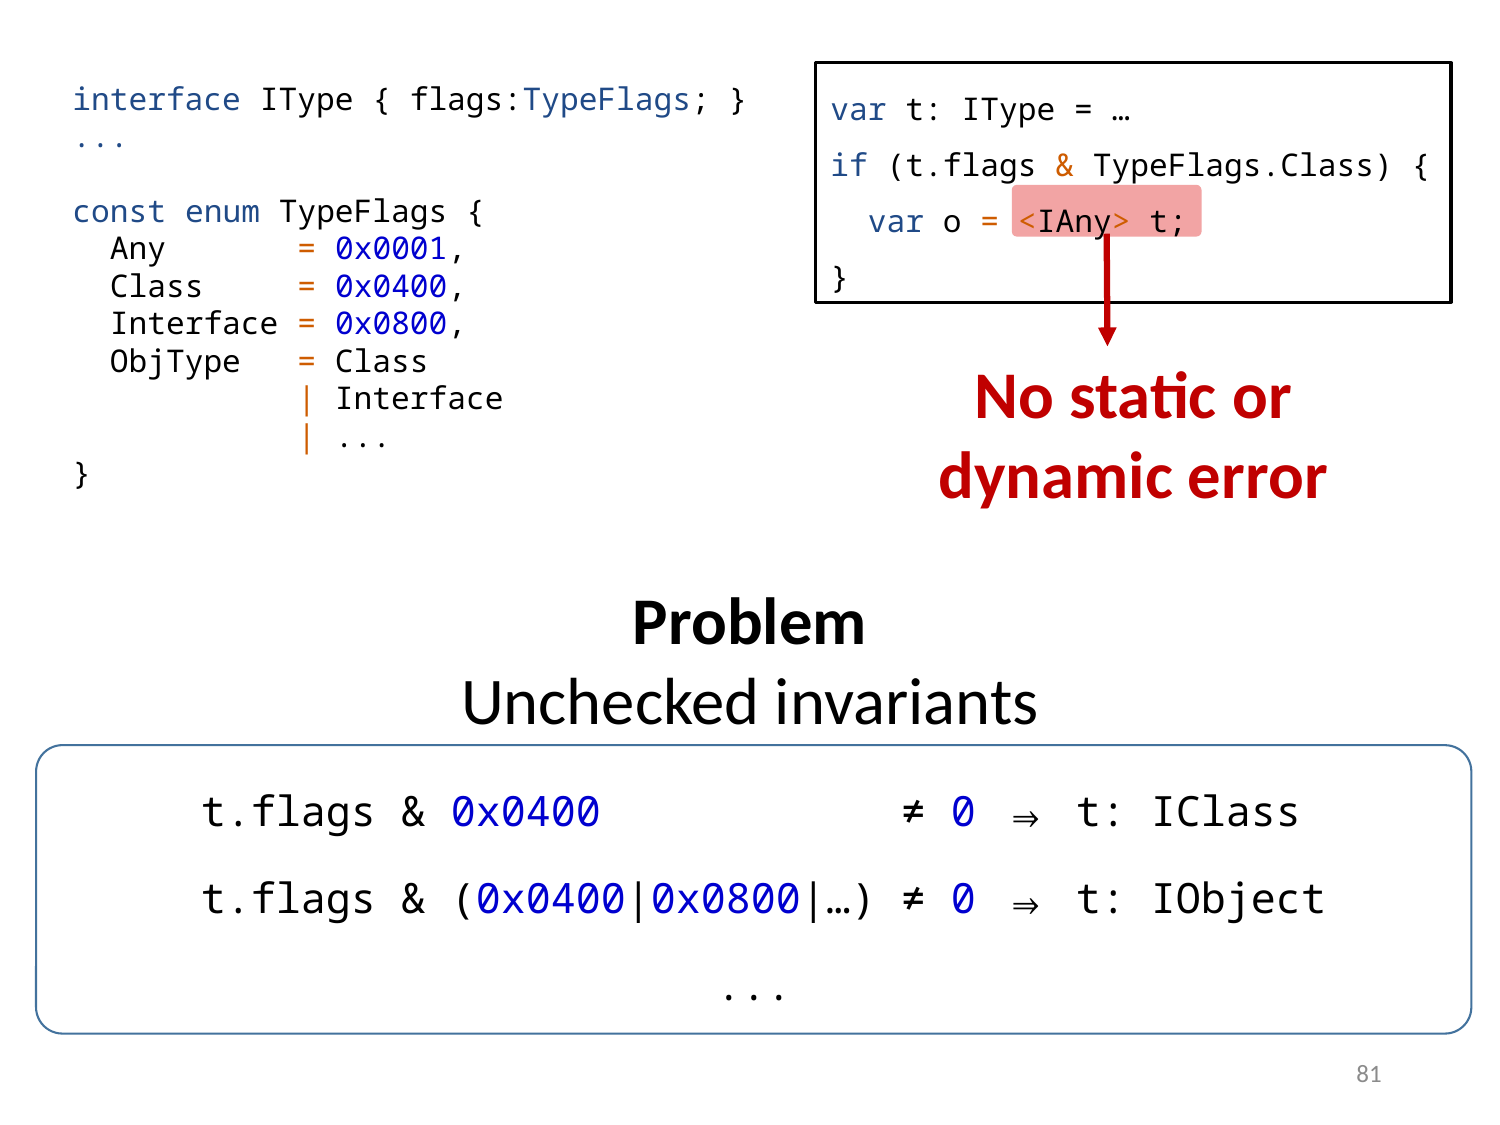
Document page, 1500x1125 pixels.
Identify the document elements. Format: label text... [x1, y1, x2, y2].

slide_number 81 [1059, 1042, 1397, 1103]
text_box No static or dynamic error [815, 344, 1452, 519]
text_box interface IType { flags:TypeFlags; } ... const enum TypeFlags { Any = 0x0001, Class = 0x0400, Interface = 0x0800, ObjType = Class | Interface | ... } [57, 52, 929, 499]
text_box [34, 746, 1473, 1035]
text_box var t: IType = … if (t.flags & TypeFlags.Class) { var o = <IAny> t; } [815, 62, 1452, 303]
text_box Problem Unchecked invariants [0, 570, 1500, 746]
